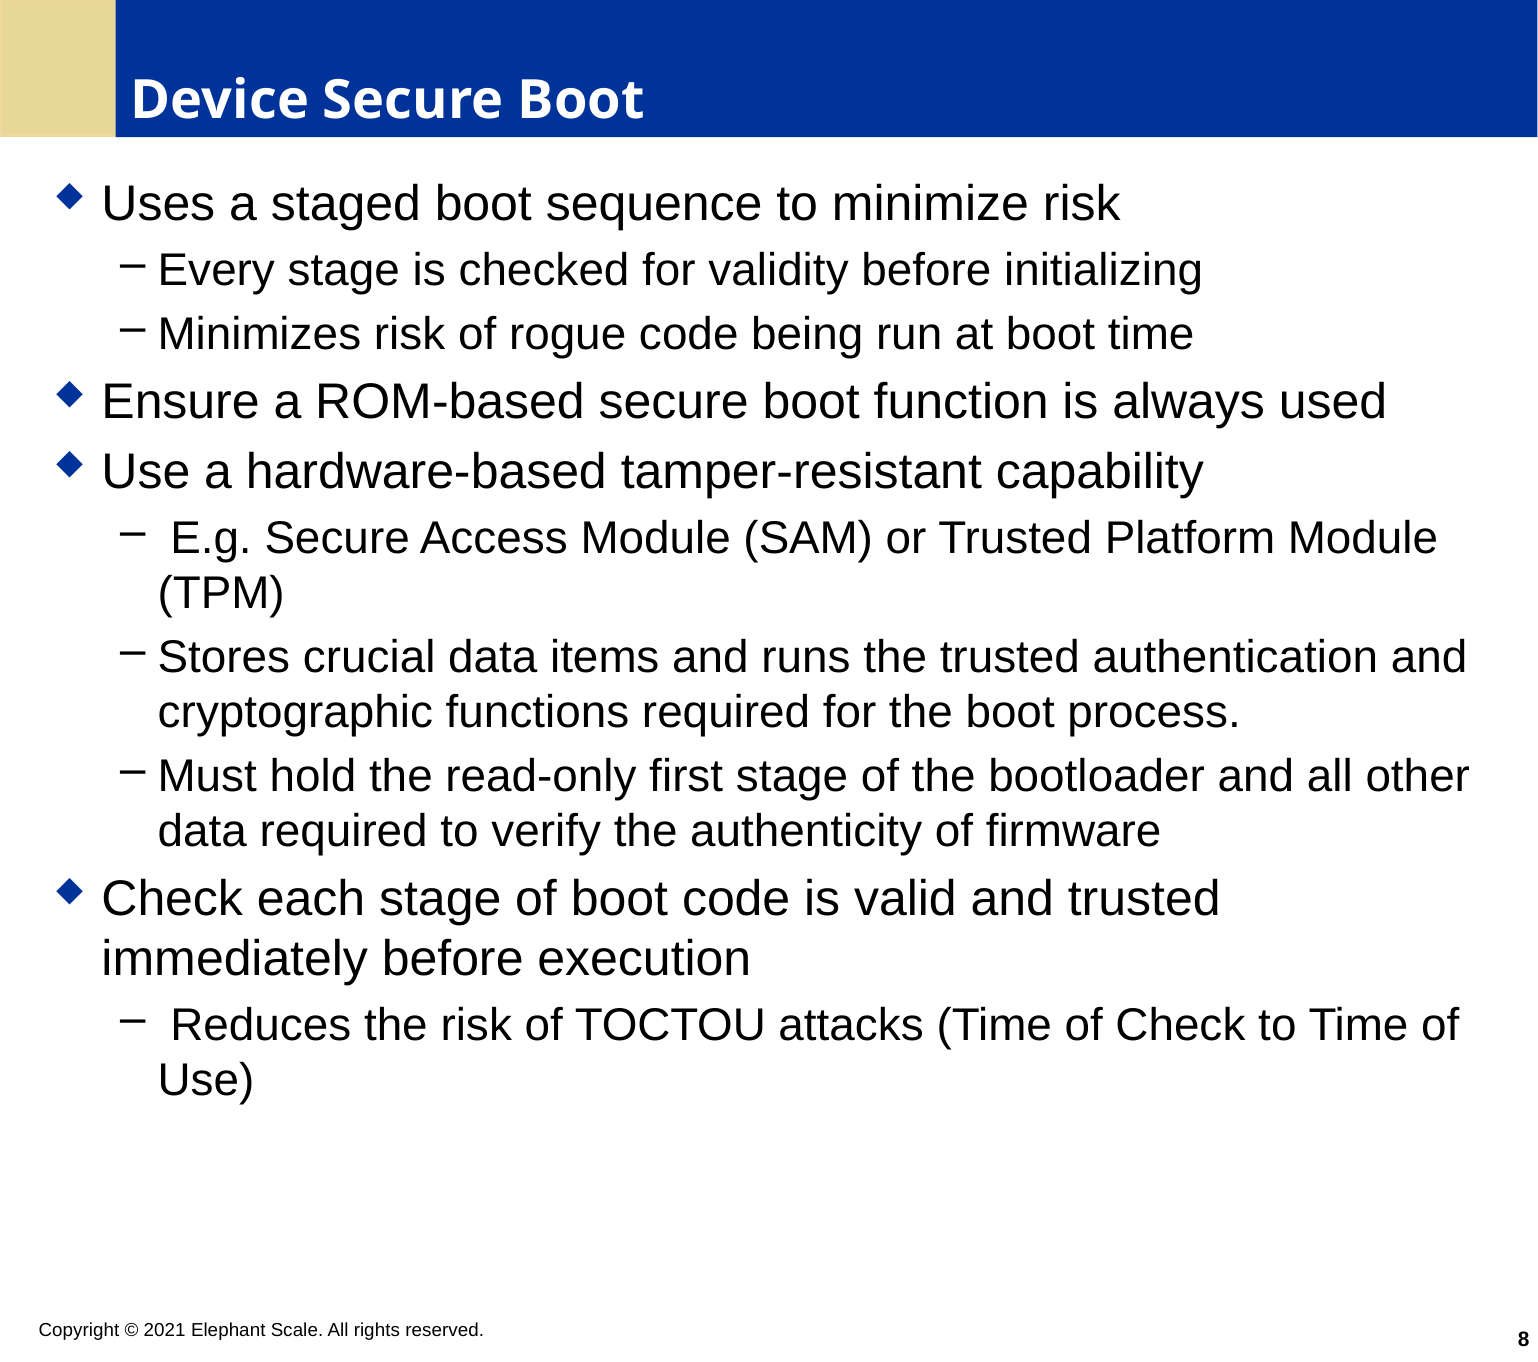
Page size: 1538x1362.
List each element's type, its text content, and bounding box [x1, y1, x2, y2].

footer Copyright © 2021 Elephant Scale. All rights reserved. [38, 1317, 932, 1341]
picture [0, 0, 115, 137]
slide_number 8 [1439, 1305, 1530, 1352]
title Device Secure Boot [115, 0, 1538, 138]
list Uses a staged boot sequence to minimize risk Every stage is checked for validity before initializing Minimizes risk of rogue code being run at boot time Ensure a ROM-based secure boot function is always used Use a hardware-based tamper-resistant capability E.g. Secure Access Module (SAM) or Trusted Platform Module (TPM) Stores crucial data items and runs the trusted authentication and cryptographic functions required for the boot process. Must hold the read-only first stage of the bootloader and all other data required to verify the authenticity of firmware Check each stage of boot code is valid and trusted immediately before execution Reduces the risk of TOCTOU attacks (Time of Check to Time of Use) [38, 162, 1500, 1284]
